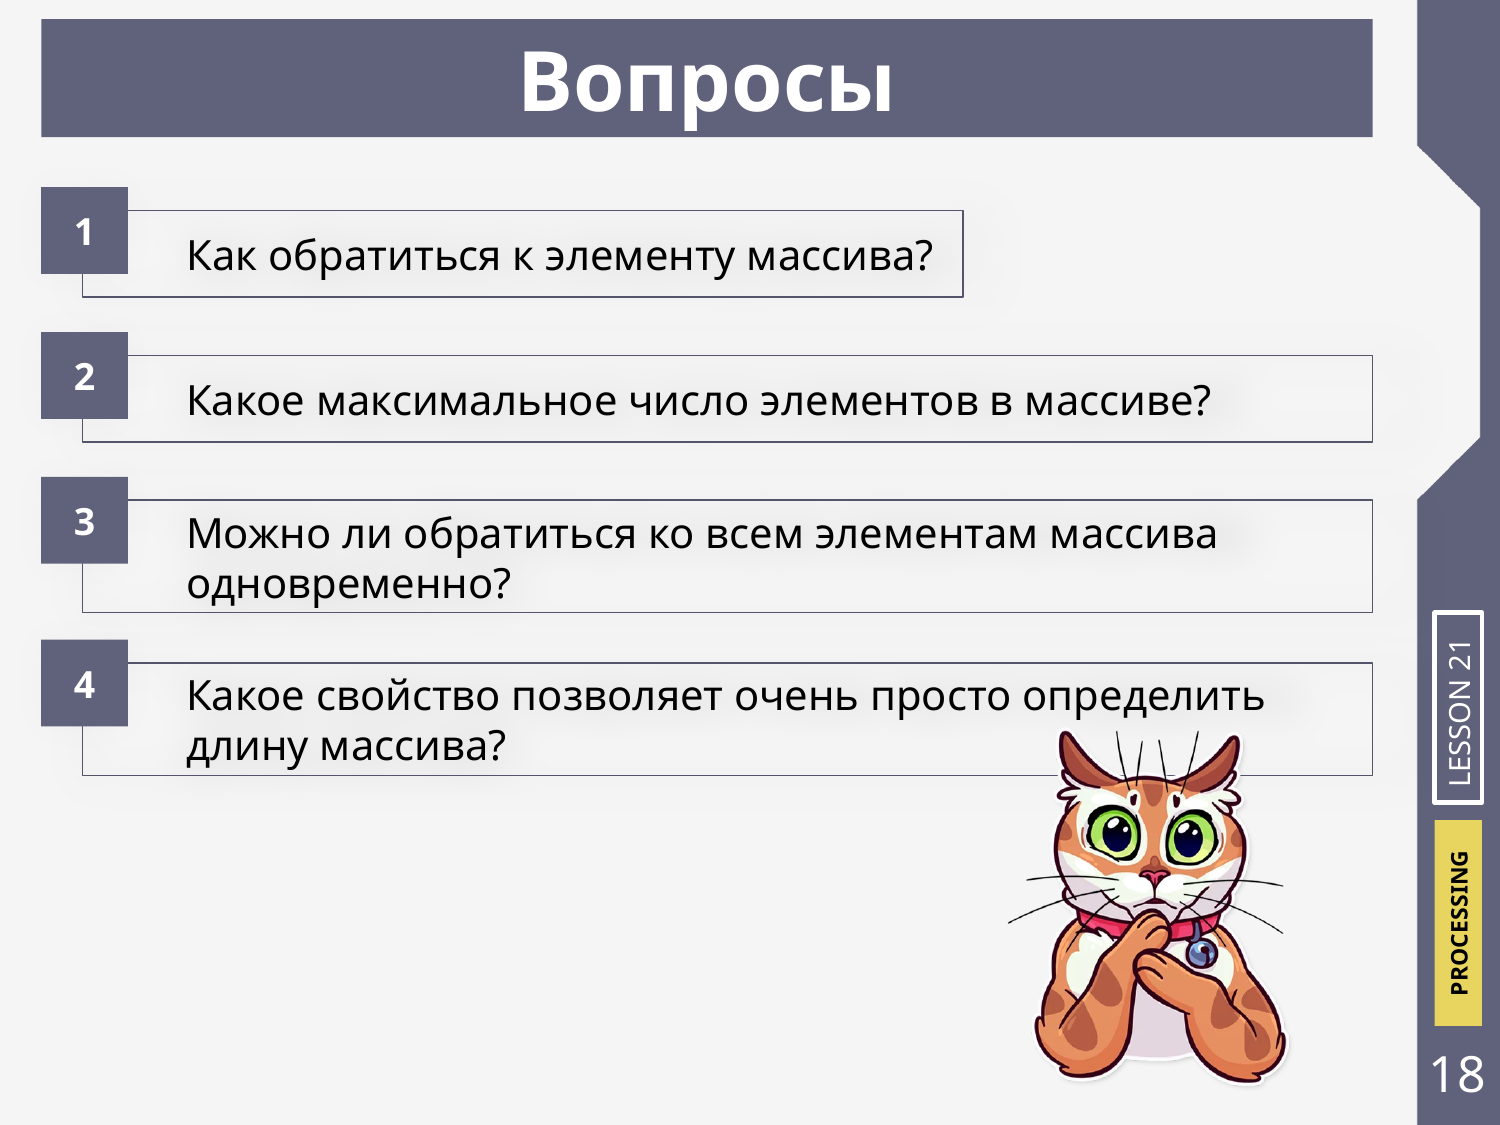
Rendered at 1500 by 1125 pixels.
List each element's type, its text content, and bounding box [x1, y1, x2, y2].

text_box Можно ли обратиться ко всем элементам массива одновременно? [82, 500, 1373, 613]
text_box 3 [41, 476, 128, 564]
text_box Вопросы [41, 19, 1373, 138]
slide_number ‹#› [1401, 1029, 1500, 1125]
picture [0, 0, 1500, 1125]
text_box 1 [41, 187, 128, 274]
text_box Какое свойство позволяет очень просто определить длину массива? [82, 662, 1373, 776]
text_box Какое максимальное число элементов в массиве? [82, 355, 1373, 443]
text_box 4 [41, 639, 128, 727]
text_box 2 [41, 332, 128, 419]
text_box Как обратиться к элементу массива? [82, 210, 963, 298]
list LESSON 21 [1432, 610, 1484, 805]
